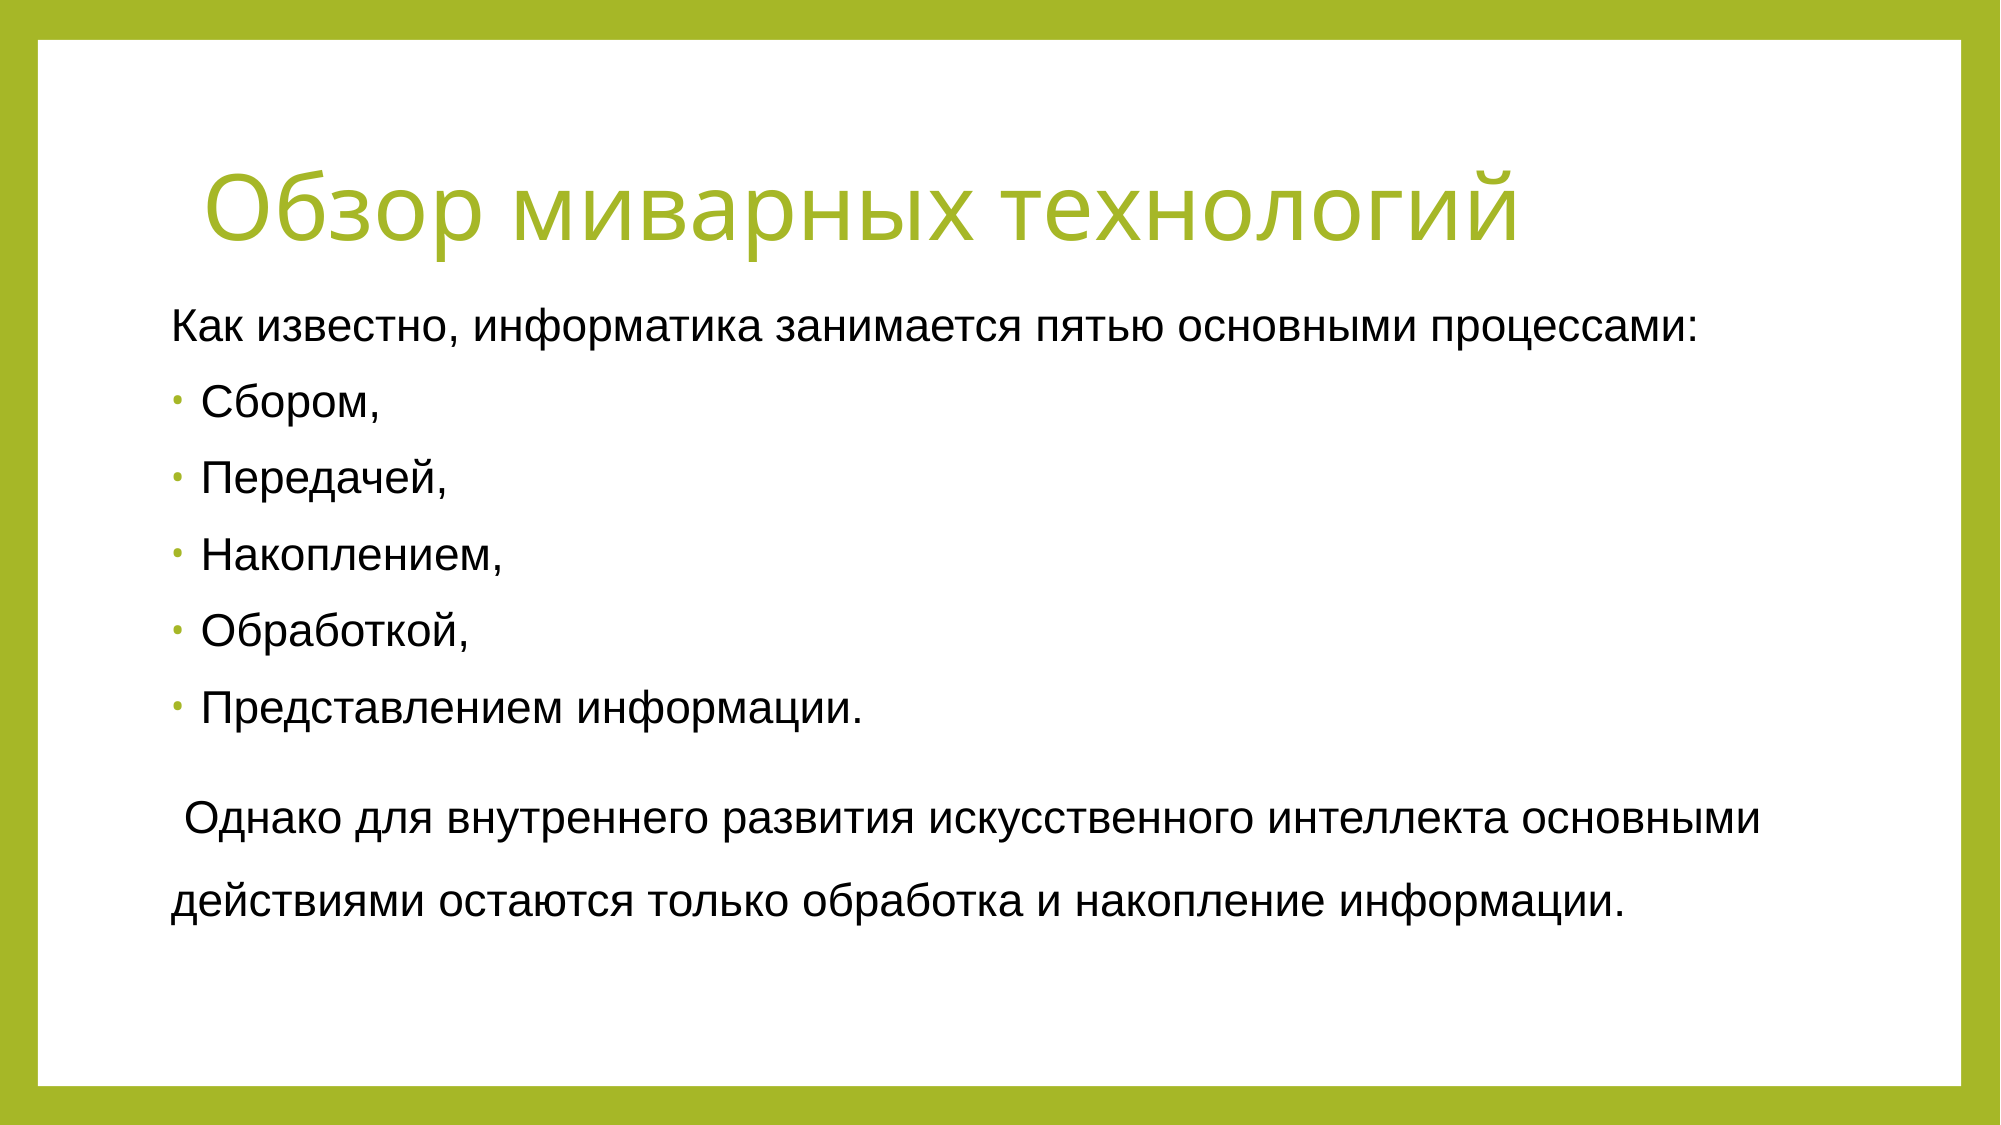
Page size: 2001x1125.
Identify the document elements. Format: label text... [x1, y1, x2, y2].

list Как известно, информатика занимается пятью основными процессами: Сбором, Передачей, Накоплением, Обработкой, Представлением информации. Однако для внутреннего развития искусственного интеллекта основными действиями остаются только обработка и накопление информации. [148, 293, 1808, 1000]
title Обзор миварных технологий [187, 99, 1808, 293]
